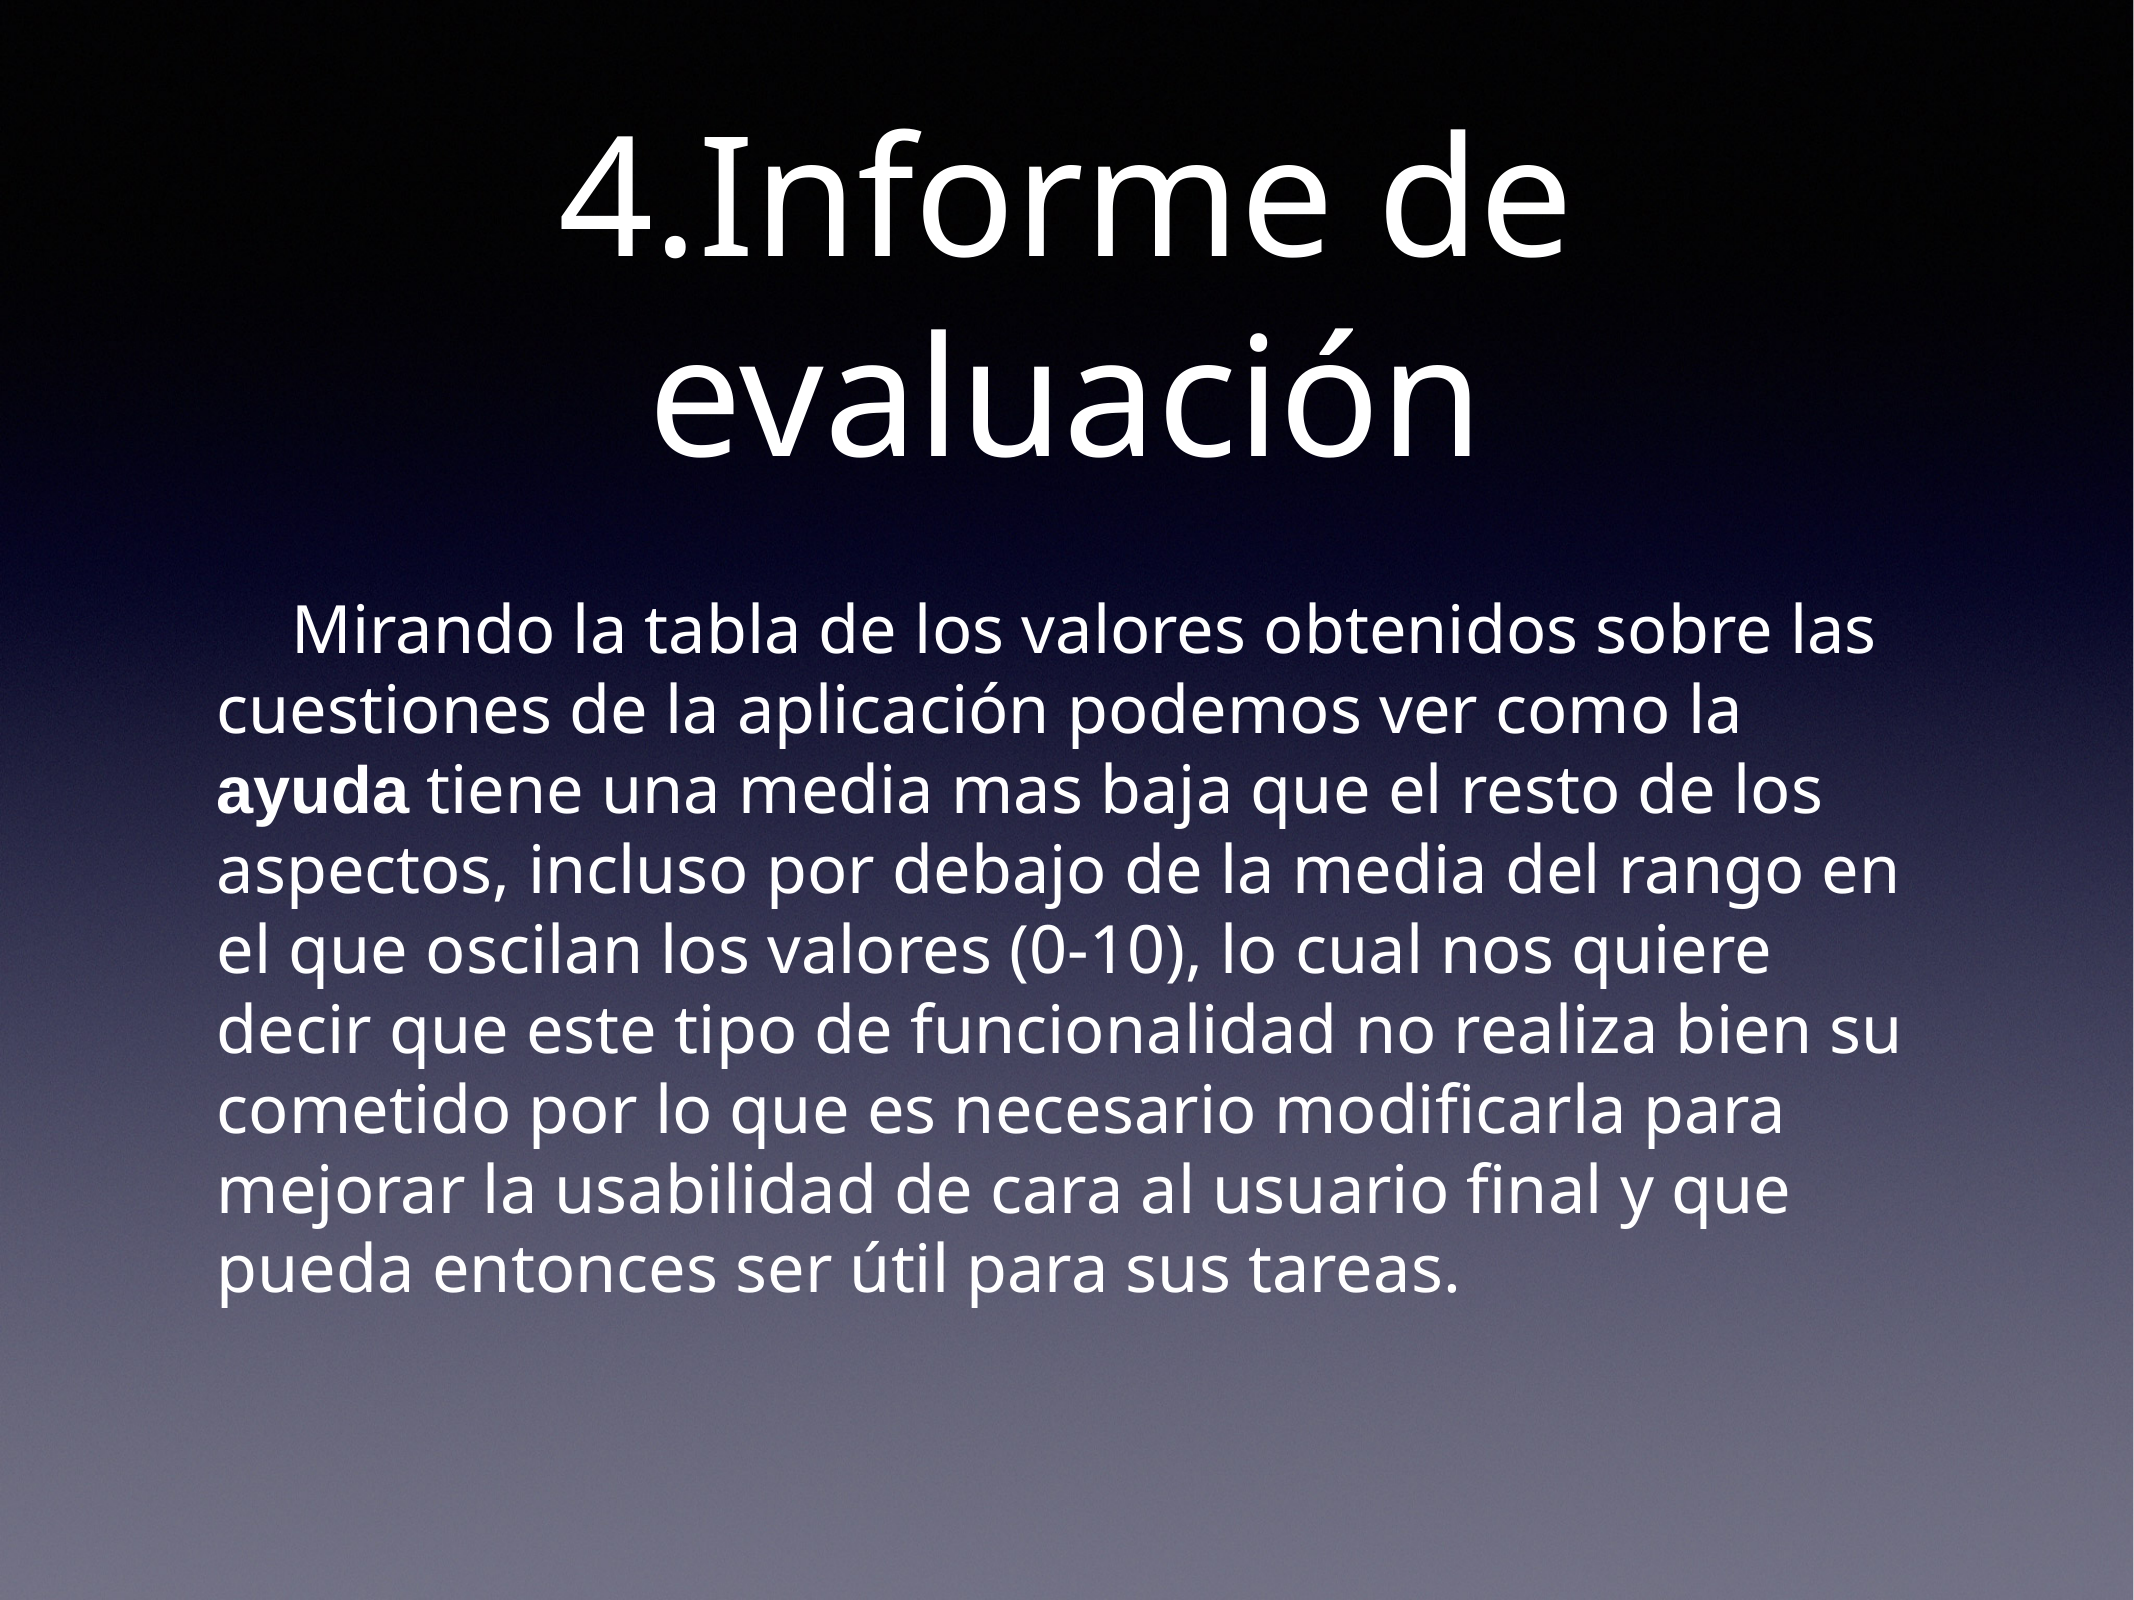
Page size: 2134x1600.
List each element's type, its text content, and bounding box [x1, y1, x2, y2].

title 4.Informe de evaluación [117, 264, 2016, 499]
subtitle Mirando la tabla de los valores obtenidos sobre las cuestiones de la aplicación podemos ver como la ayuda tiene una media mas baja que el resto de los aspectos, incluso por debajo de la media del rango en el que oscilan los valores (0-10), lo cual nos quiere decir que este tipo de funcionalidad no realiza bien su cometido por lo que es necesario modificarla para mejorar la usabilidad de cara al usuario final y que pueda entonces ser útil para sus tareas. [207, 482, 1926, 1460]
picture [0, 0, 2134, 1600]
